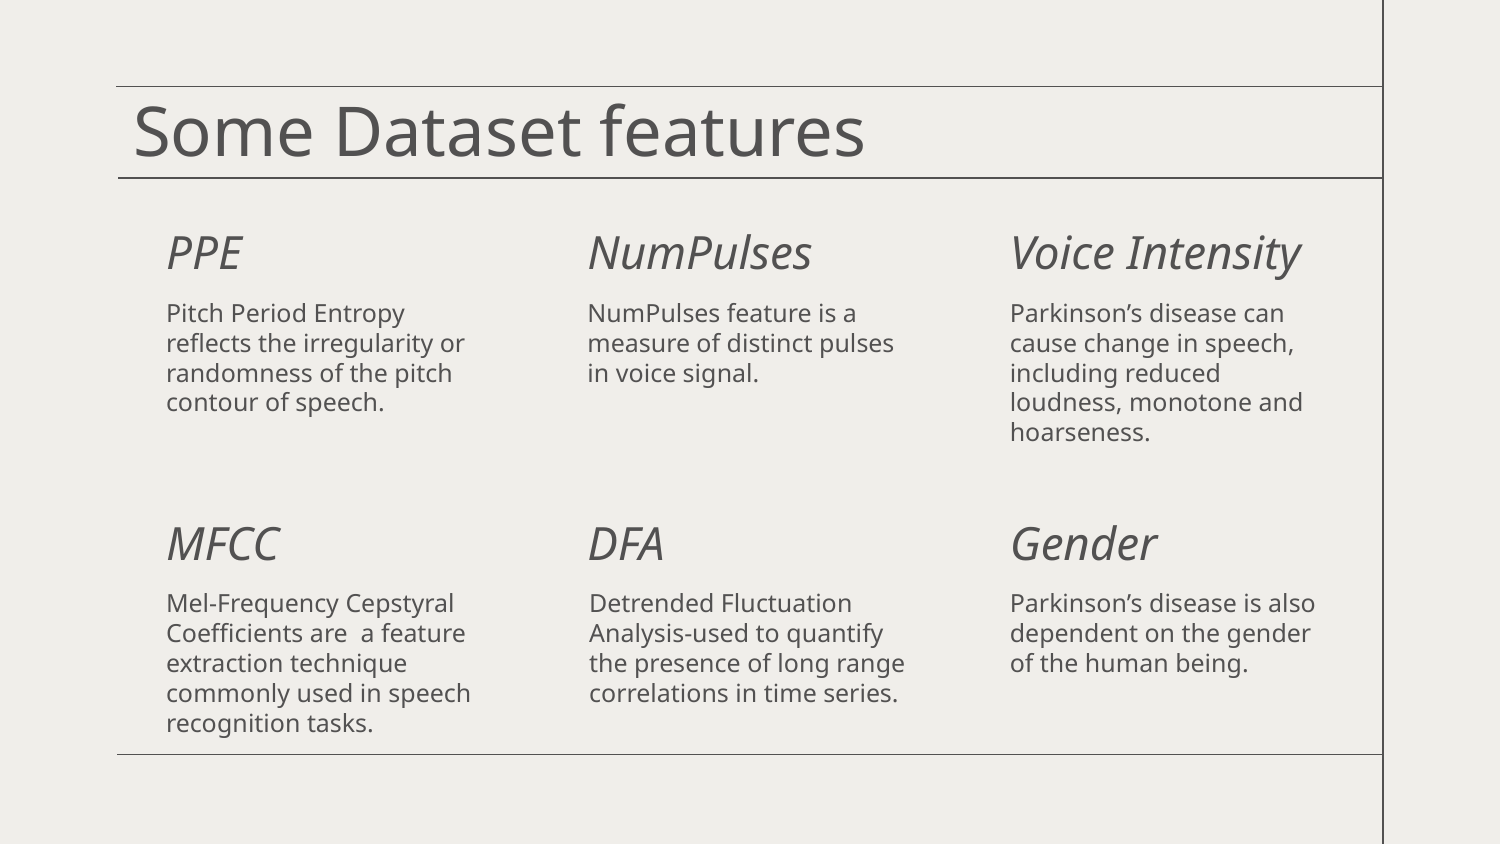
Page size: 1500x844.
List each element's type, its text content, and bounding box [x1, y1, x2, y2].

subtitle Gender [994, 505, 1349, 585]
subtitle Parkinson’s disease can cause change in speech, including reduced loudness, monotone and hoarseness. [994, 294, 1349, 430]
title Some Dataset features [118, 87, 1382, 167]
subtitle Mel-Frequency Cepstyral Coefficients are a feature extraction technique commonly used in speech recognition tasks. [151, 572, 507, 756]
subtitle Pitch Period Entropy reflects the irregularity or randomness of the pitch contour of speech. [151, 282, 507, 430]
subtitle Detrended Fluctuation Analysis-used to quantify the presence of long range correlations in time series. [574, 572, 930, 720]
subtitle Voice Intensity [994, 214, 1349, 294]
subtitle NumPulses [572, 214, 928, 294]
subtitle MFCC [151, 496, 507, 572]
subtitle PPE [151, 214, 507, 282]
subtitle Parkinson’s disease is also dependent on the gender of the human being. [994, 585, 1349, 720]
subtitle NumPulses feature is a measure of distinct pulses in voice signal. [572, 294, 928, 430]
subtitle DFA [572, 505, 928, 585]
